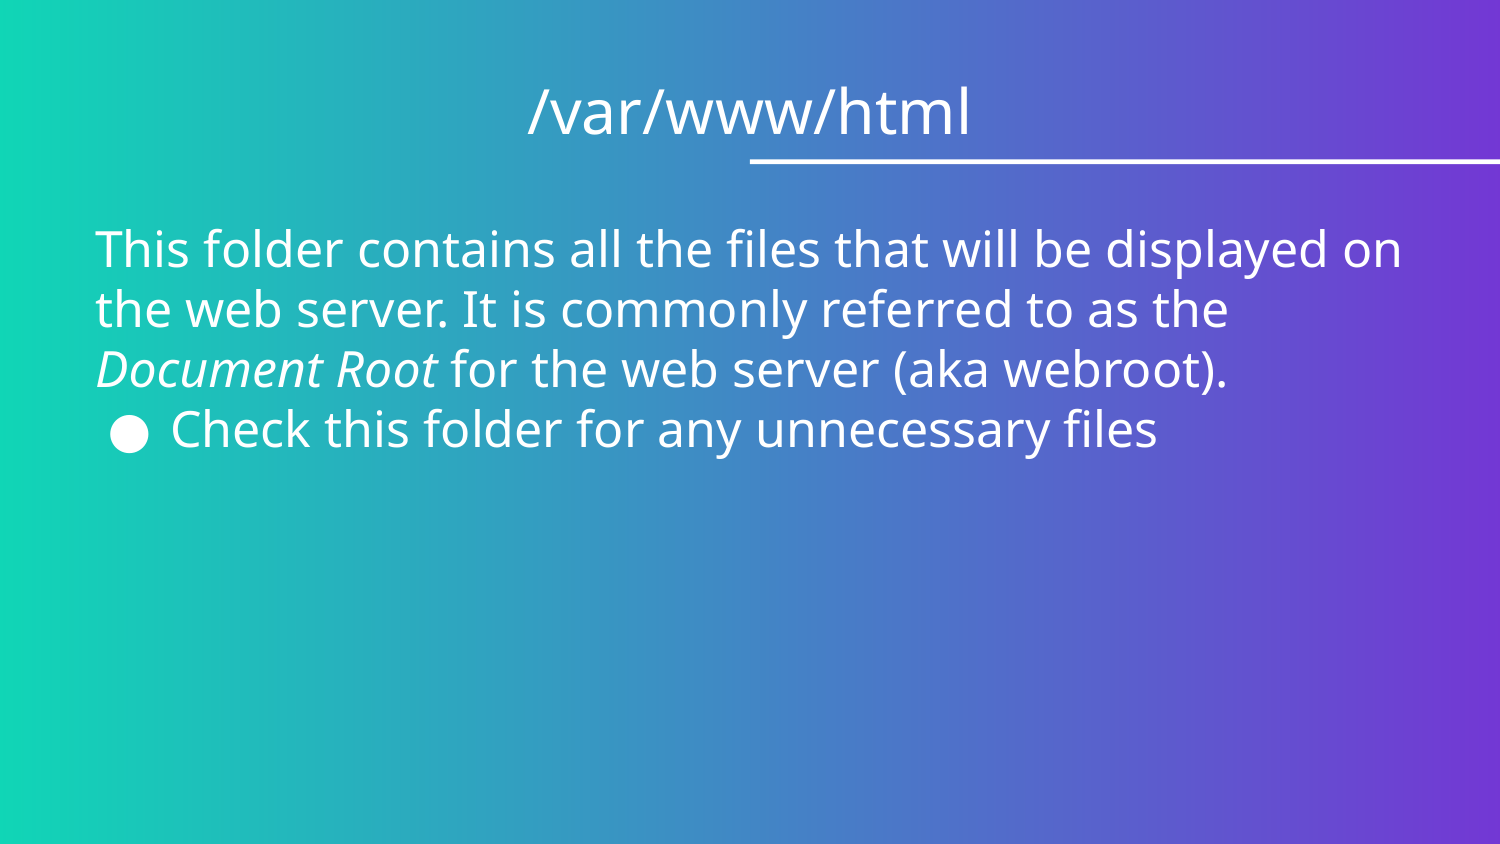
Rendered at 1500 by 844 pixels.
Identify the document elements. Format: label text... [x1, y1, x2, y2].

title /var/www/html [101, 22, 1399, 162]
text_box This folder contains all the files that will be displayed on the web server. It is commonly referred to as the Document Root for the web server (aka webroot). Check this folder for any unnecessary files [80, 202, 1420, 775]
